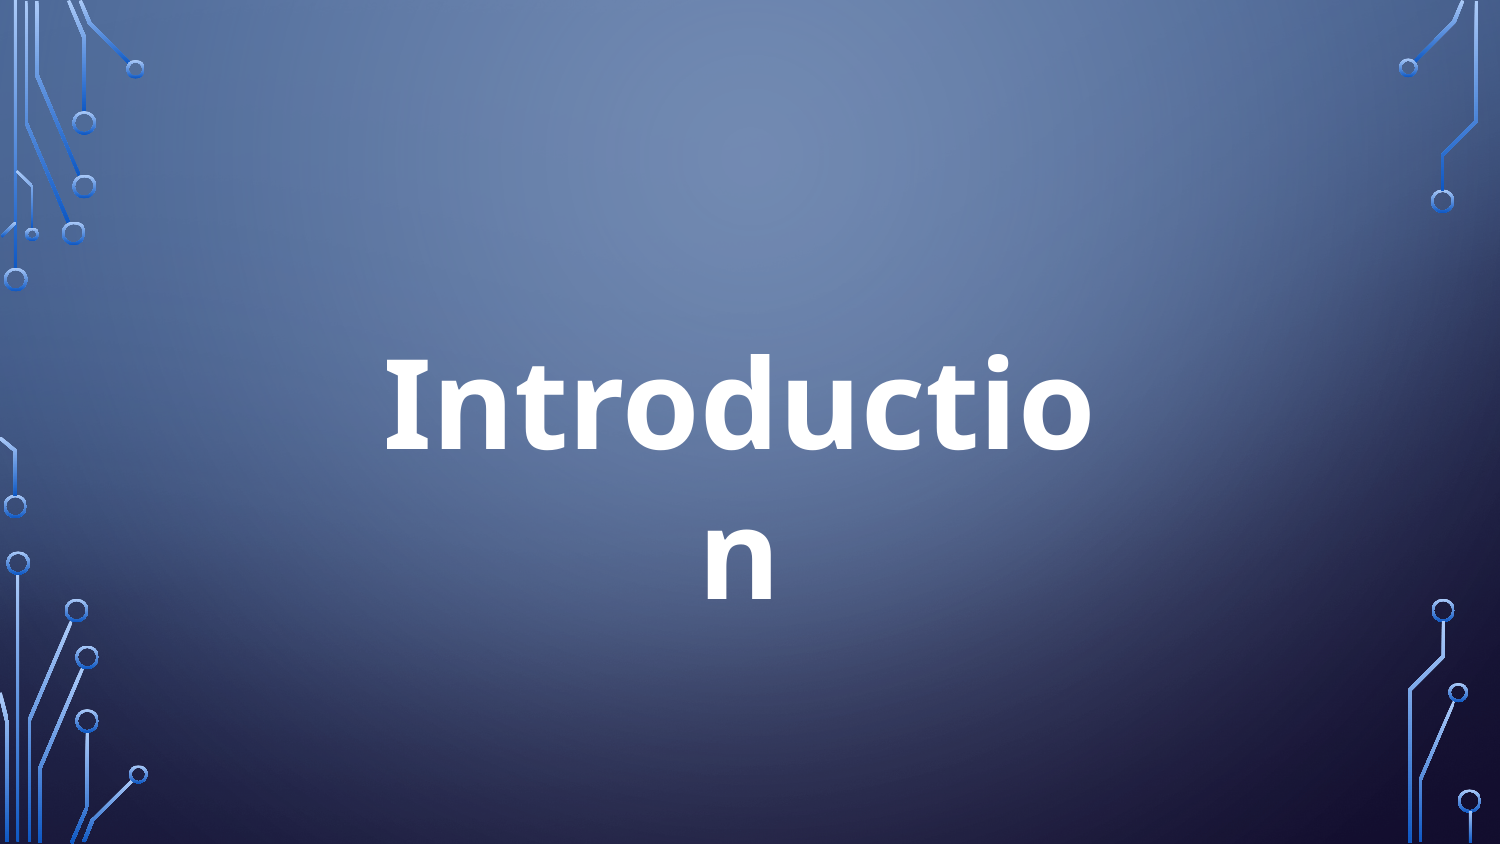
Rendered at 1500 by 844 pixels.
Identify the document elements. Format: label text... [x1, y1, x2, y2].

text_box Introduction [362, 316, 1117, 632]
